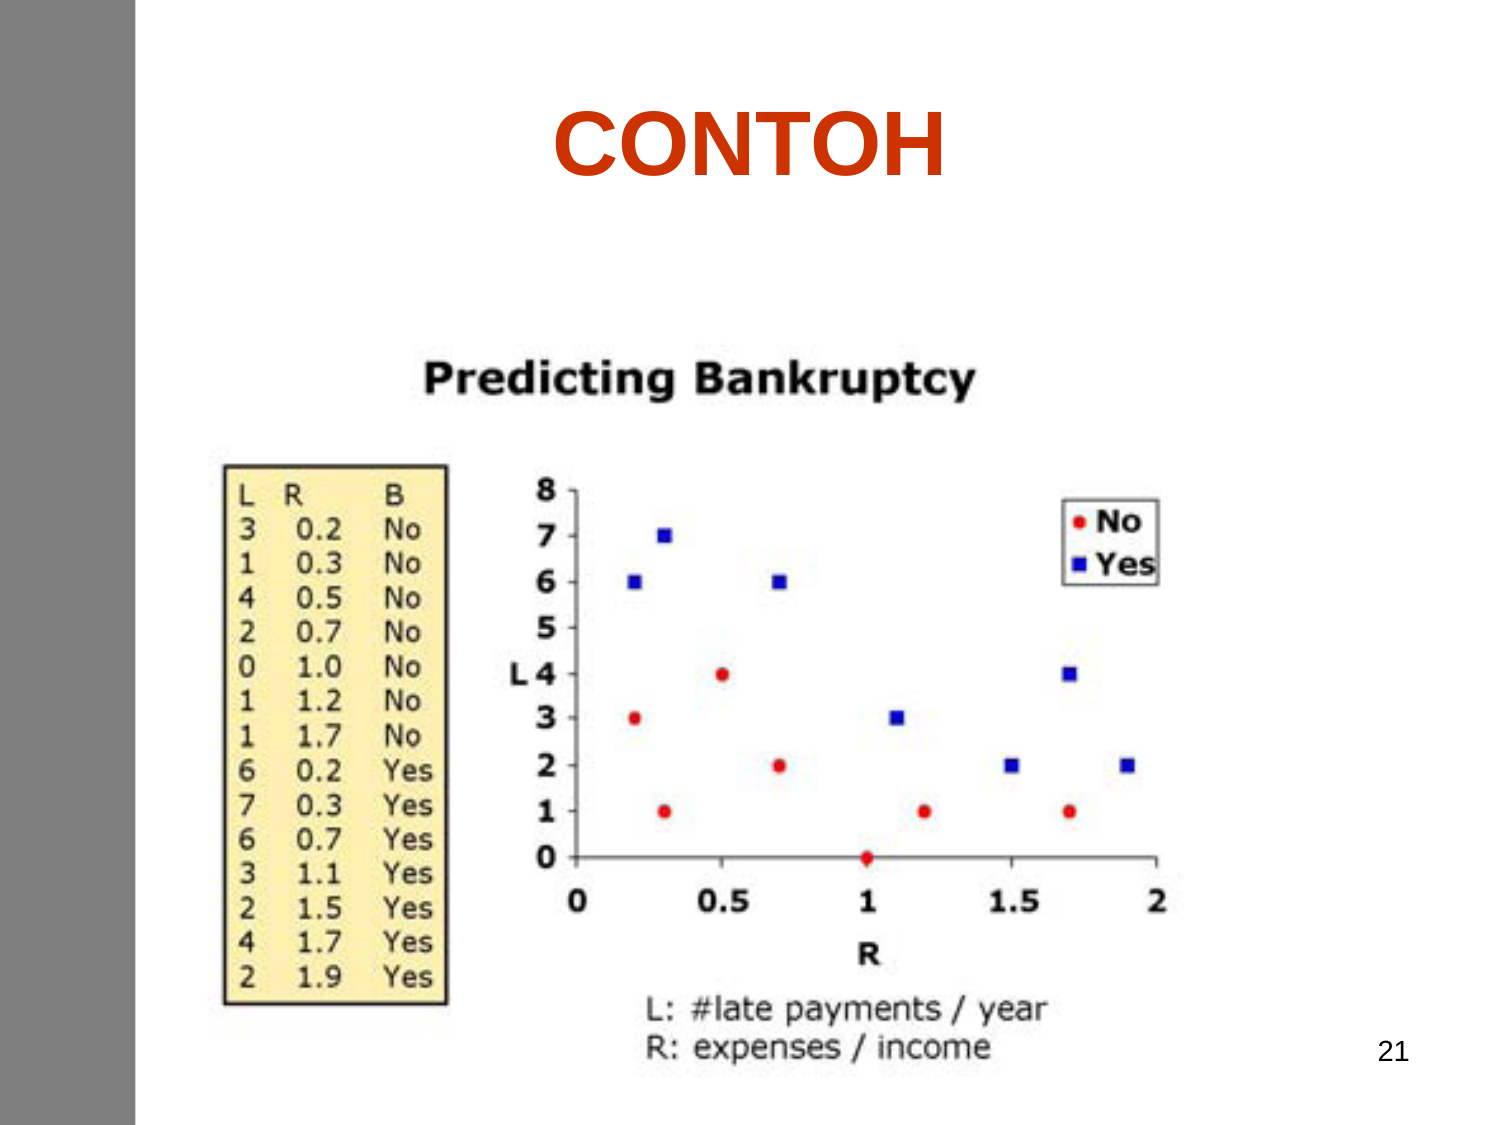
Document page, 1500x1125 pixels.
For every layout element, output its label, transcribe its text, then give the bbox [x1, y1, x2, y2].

picture [193, 330, 1276, 1085]
slide_number 21 [1074, 1024, 1426, 1103]
title CONTOH [75, 45, 1425, 233]
